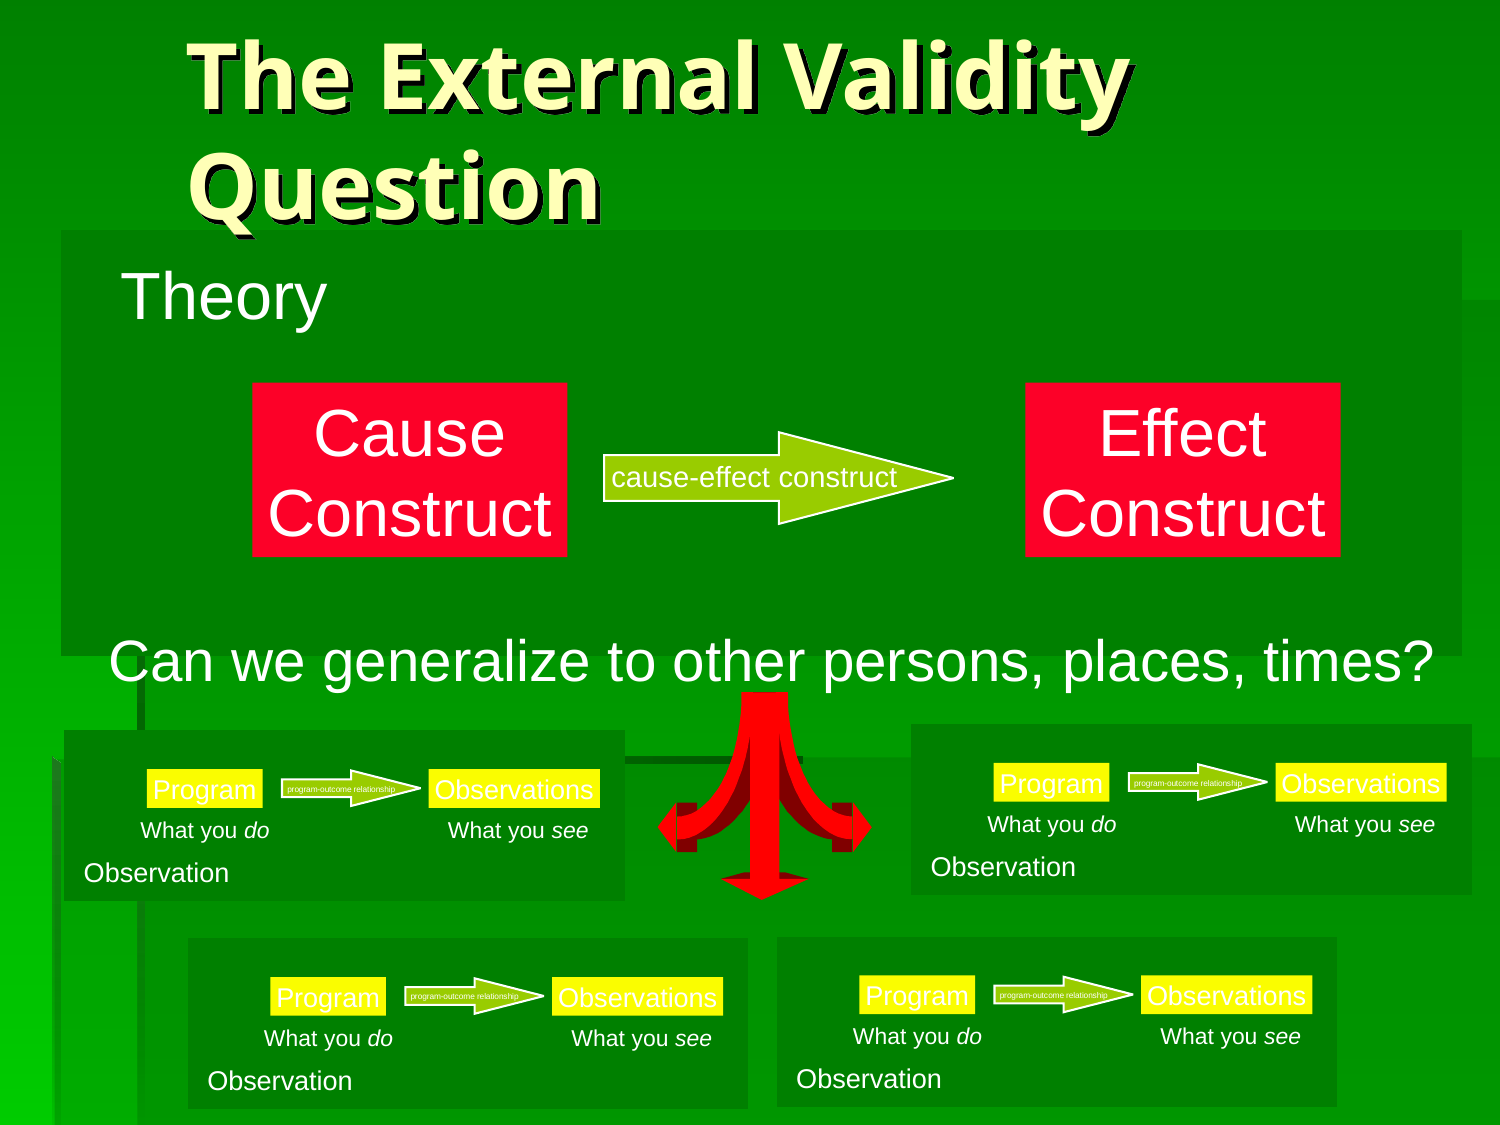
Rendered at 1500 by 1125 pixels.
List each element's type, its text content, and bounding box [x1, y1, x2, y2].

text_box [777, 937, 1337, 1107]
text_box cause-effect construct [596, 450, 913, 501]
text_box [91, 10, 1448, 96]
text_box [61, 230, 1462, 656]
text_box [913, 467, 954, 489]
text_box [188, 939, 748, 1109]
list Can we generalize to other persons, places, times? [93, 615, 1473, 716]
text_box [778, 432, 847, 450]
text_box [657, 691, 873, 901]
text_box Cause Construct [252, 382, 568, 558]
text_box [64, 731, 624, 901]
text_box Theory [105, 245, 343, 341]
text_box [778, 501, 867, 524]
text_box Effect Construct [1025, 382, 1341, 558]
title The External Validity Question [170, 96, 1437, 223]
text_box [911, 724, 1471, 894]
